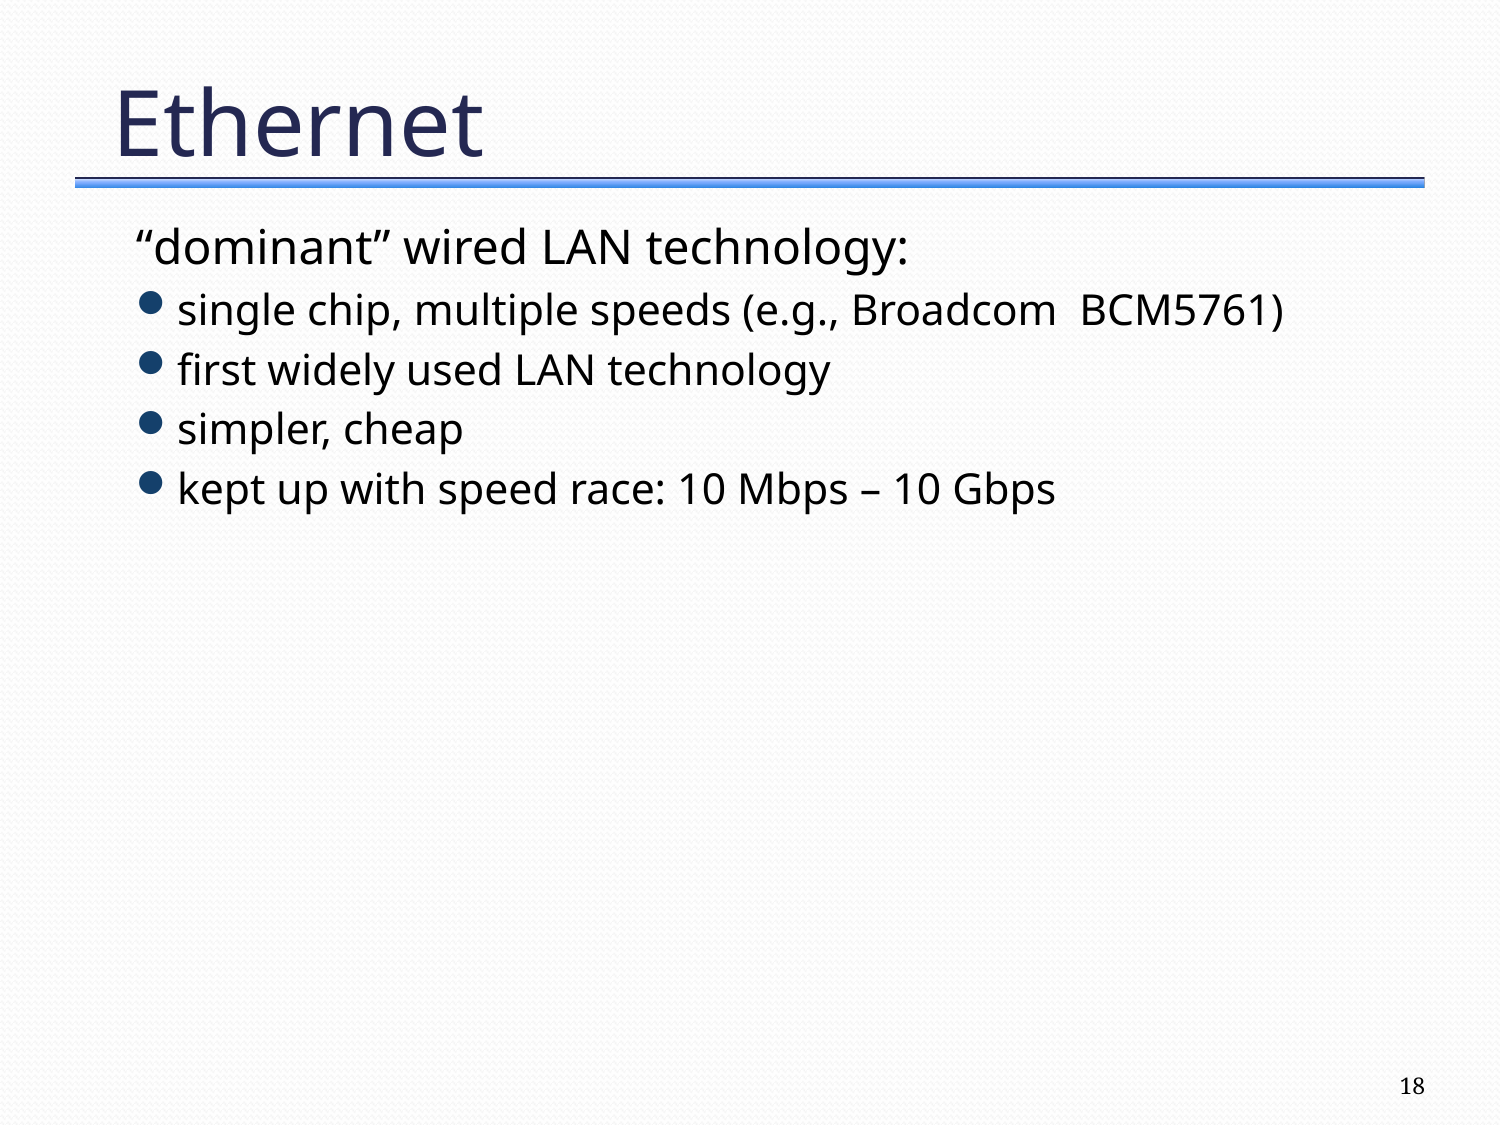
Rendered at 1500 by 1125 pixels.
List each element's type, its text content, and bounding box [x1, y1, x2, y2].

title Ethernet [112, 37, 1388, 175]
slide_number 18 [1299, 1042, 1425, 1103]
list “dominant” wired LAN technology: single chip, multiple speeds (e.g., Broadcom BCM5761) first widely used LAN technology simpler, cheap kept up with speed race: 10 Mbps – 10 Gbps [121, 209, 1355, 560]
picture [75, 177, 1425, 188]
